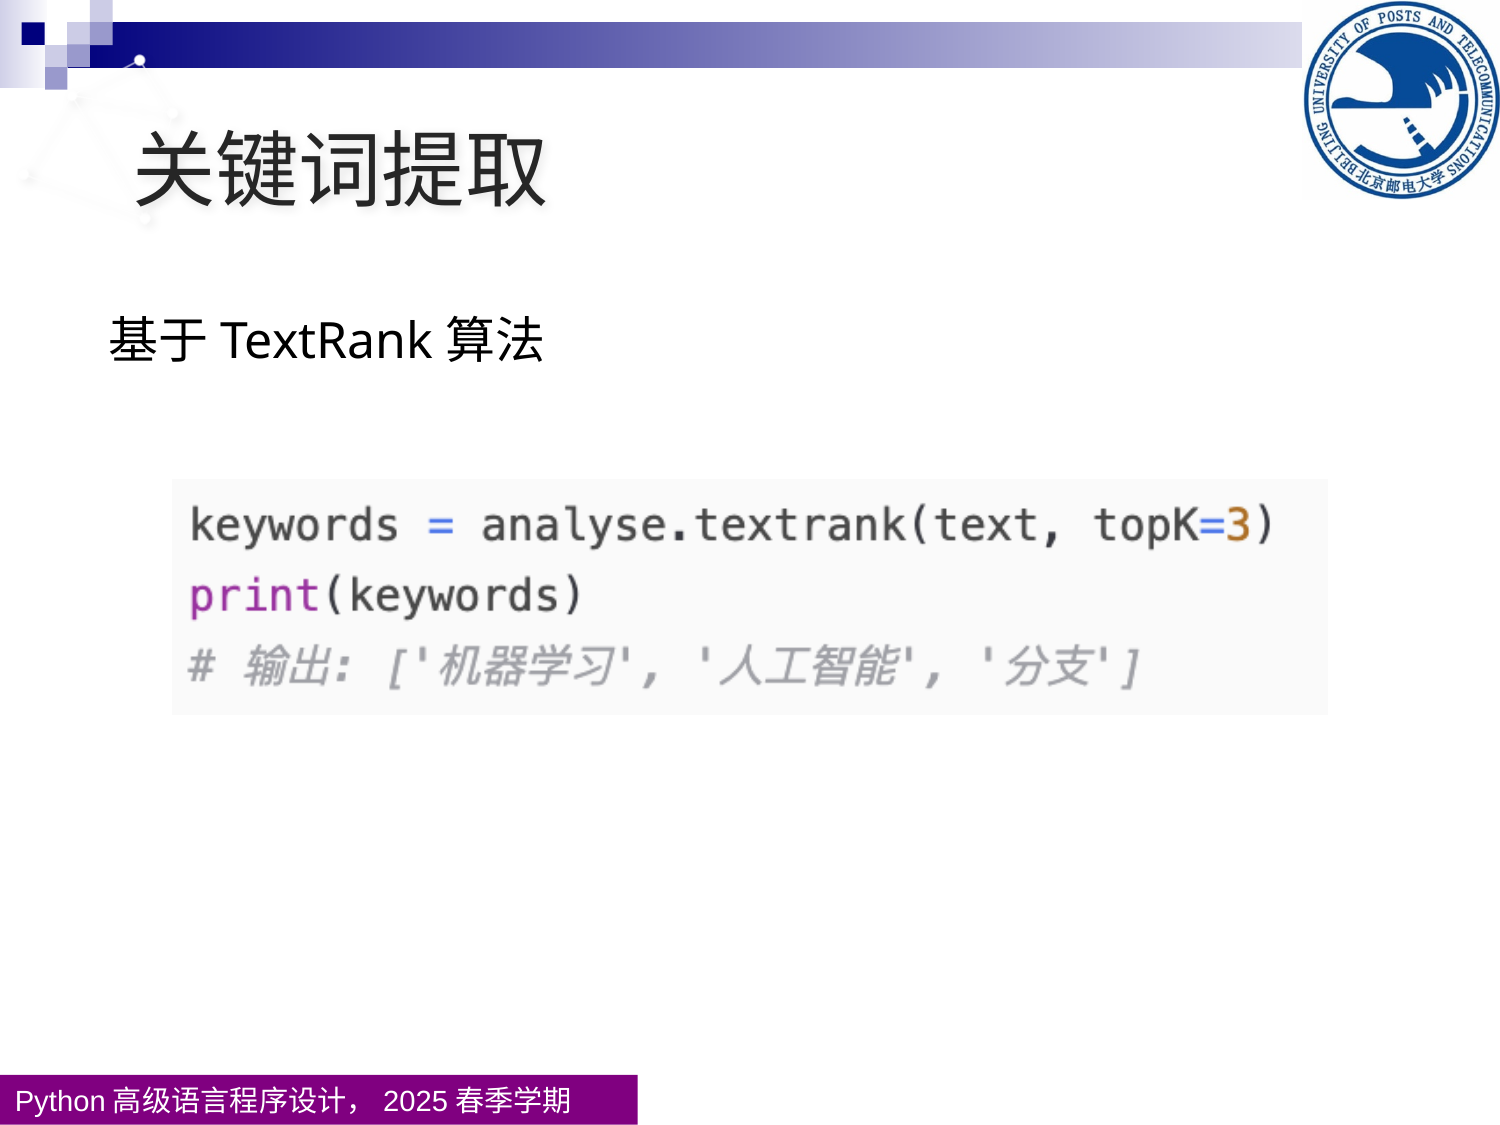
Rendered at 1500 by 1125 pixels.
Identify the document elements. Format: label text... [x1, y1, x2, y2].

text_box 关键词提取 [215, 109, 564, 225]
picture [1302, 0, 1500, 200]
picture [8, 39, 211, 242]
text_box 基于TextRank算法 [94, 301, 1500, 377]
picture [172, 479, 1328, 716]
